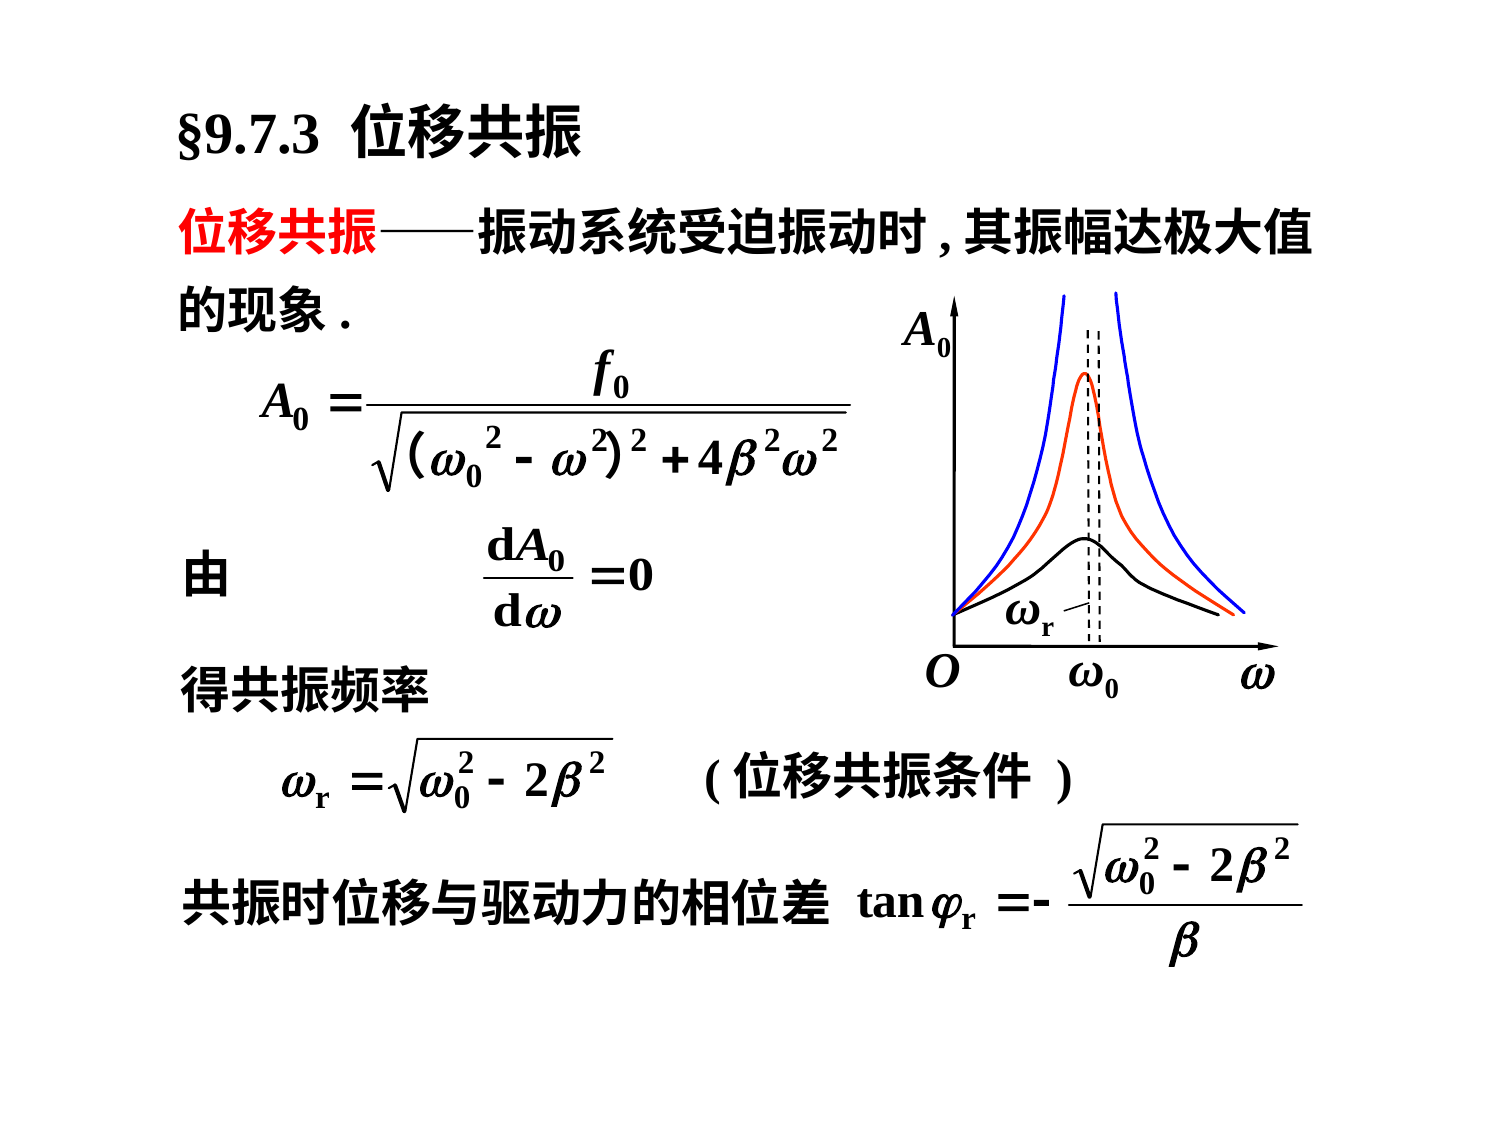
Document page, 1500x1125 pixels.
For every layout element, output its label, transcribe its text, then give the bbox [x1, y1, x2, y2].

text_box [849, 813, 1313, 976]
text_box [249, 337, 863, 503]
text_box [274, 725, 623, 826]
text_box §9.7.3 位移共振 [160, 87, 638, 173]
text_box 由 [166, 535, 258, 611]
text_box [887, 287, 1288, 706]
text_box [460, 514, 663, 638]
text_box 得共振频率 [165, 650, 469, 726]
text_box (位移共振条件 ) [689, 737, 1113, 813]
text_box 位移共振——振动系统受迫振动时,其振幅达极大值的现象. [162, 174, 1350, 346]
text_box 共振时位移与驱动力的相位差 [166, 863, 844, 939]
